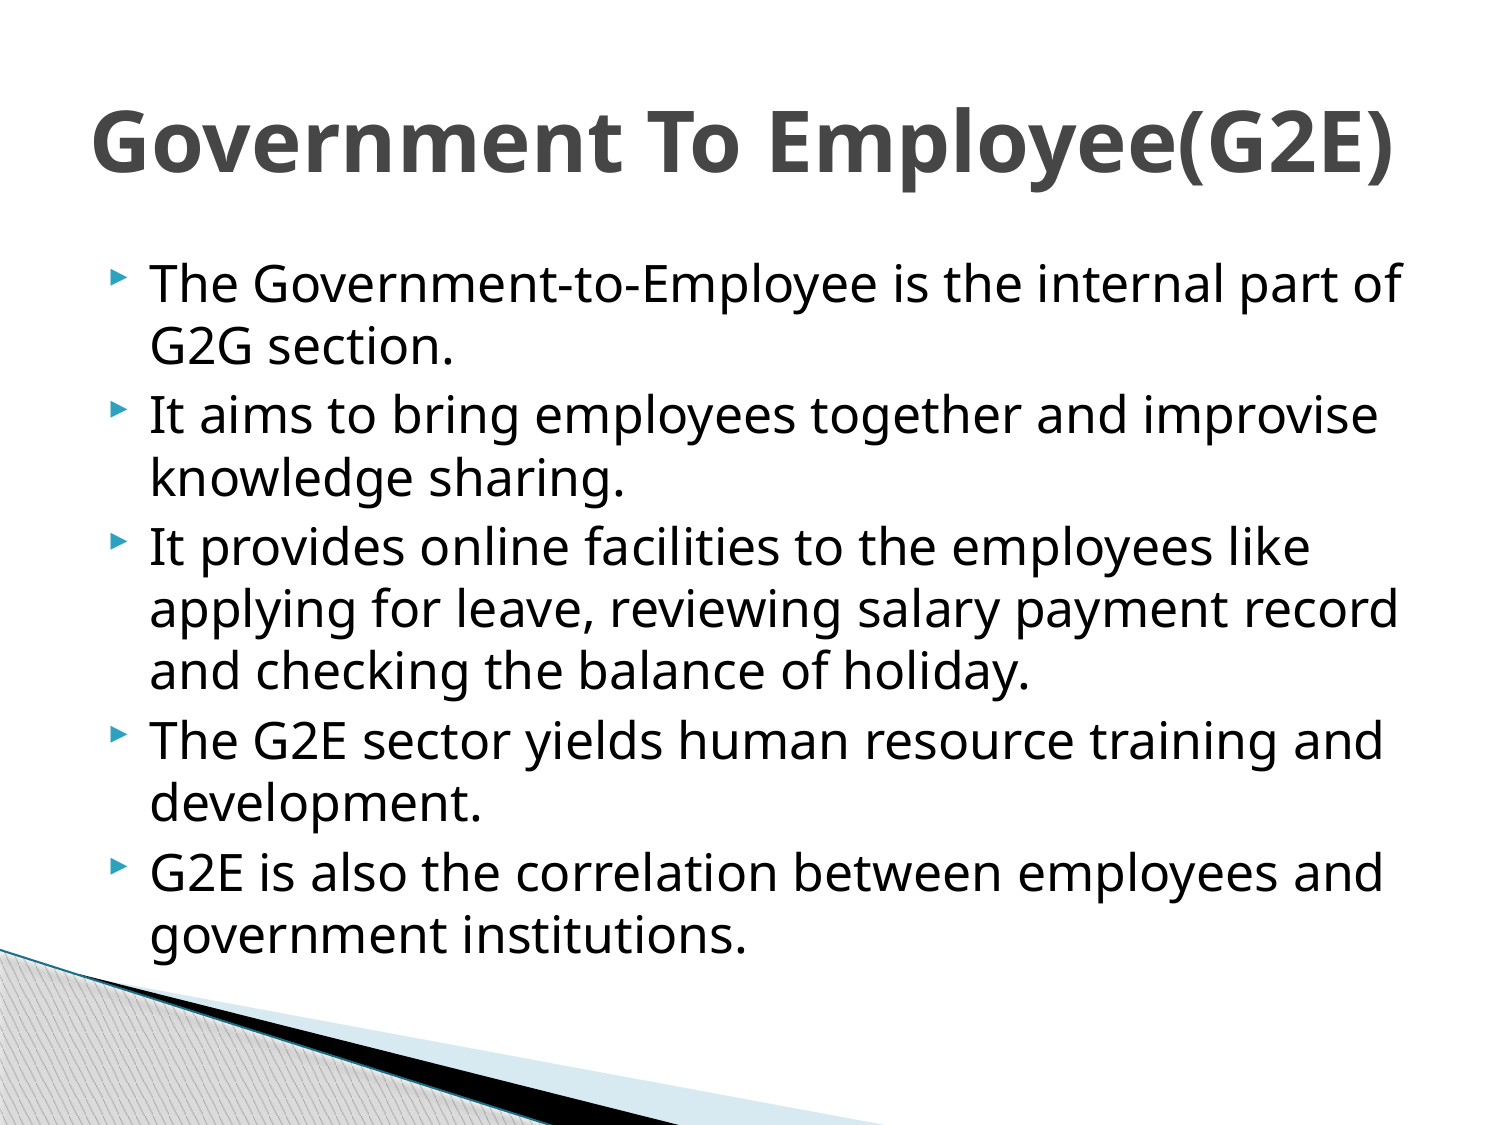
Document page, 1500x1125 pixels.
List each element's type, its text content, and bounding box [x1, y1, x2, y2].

title Government To Employee(G2E) [75, 45, 1425, 233]
list The Government-to-Employee is the internal part of G2G section. It aims to bring employees together and improvise knowledge sharing. It provides online facilities to the employees like applying for leave, reviewing salary payment record and checking the balance of holiday. The G2E sector yields human resource training and development. G2E is also the correlation between employees and government institutions. [75, 243, 1425, 986]
